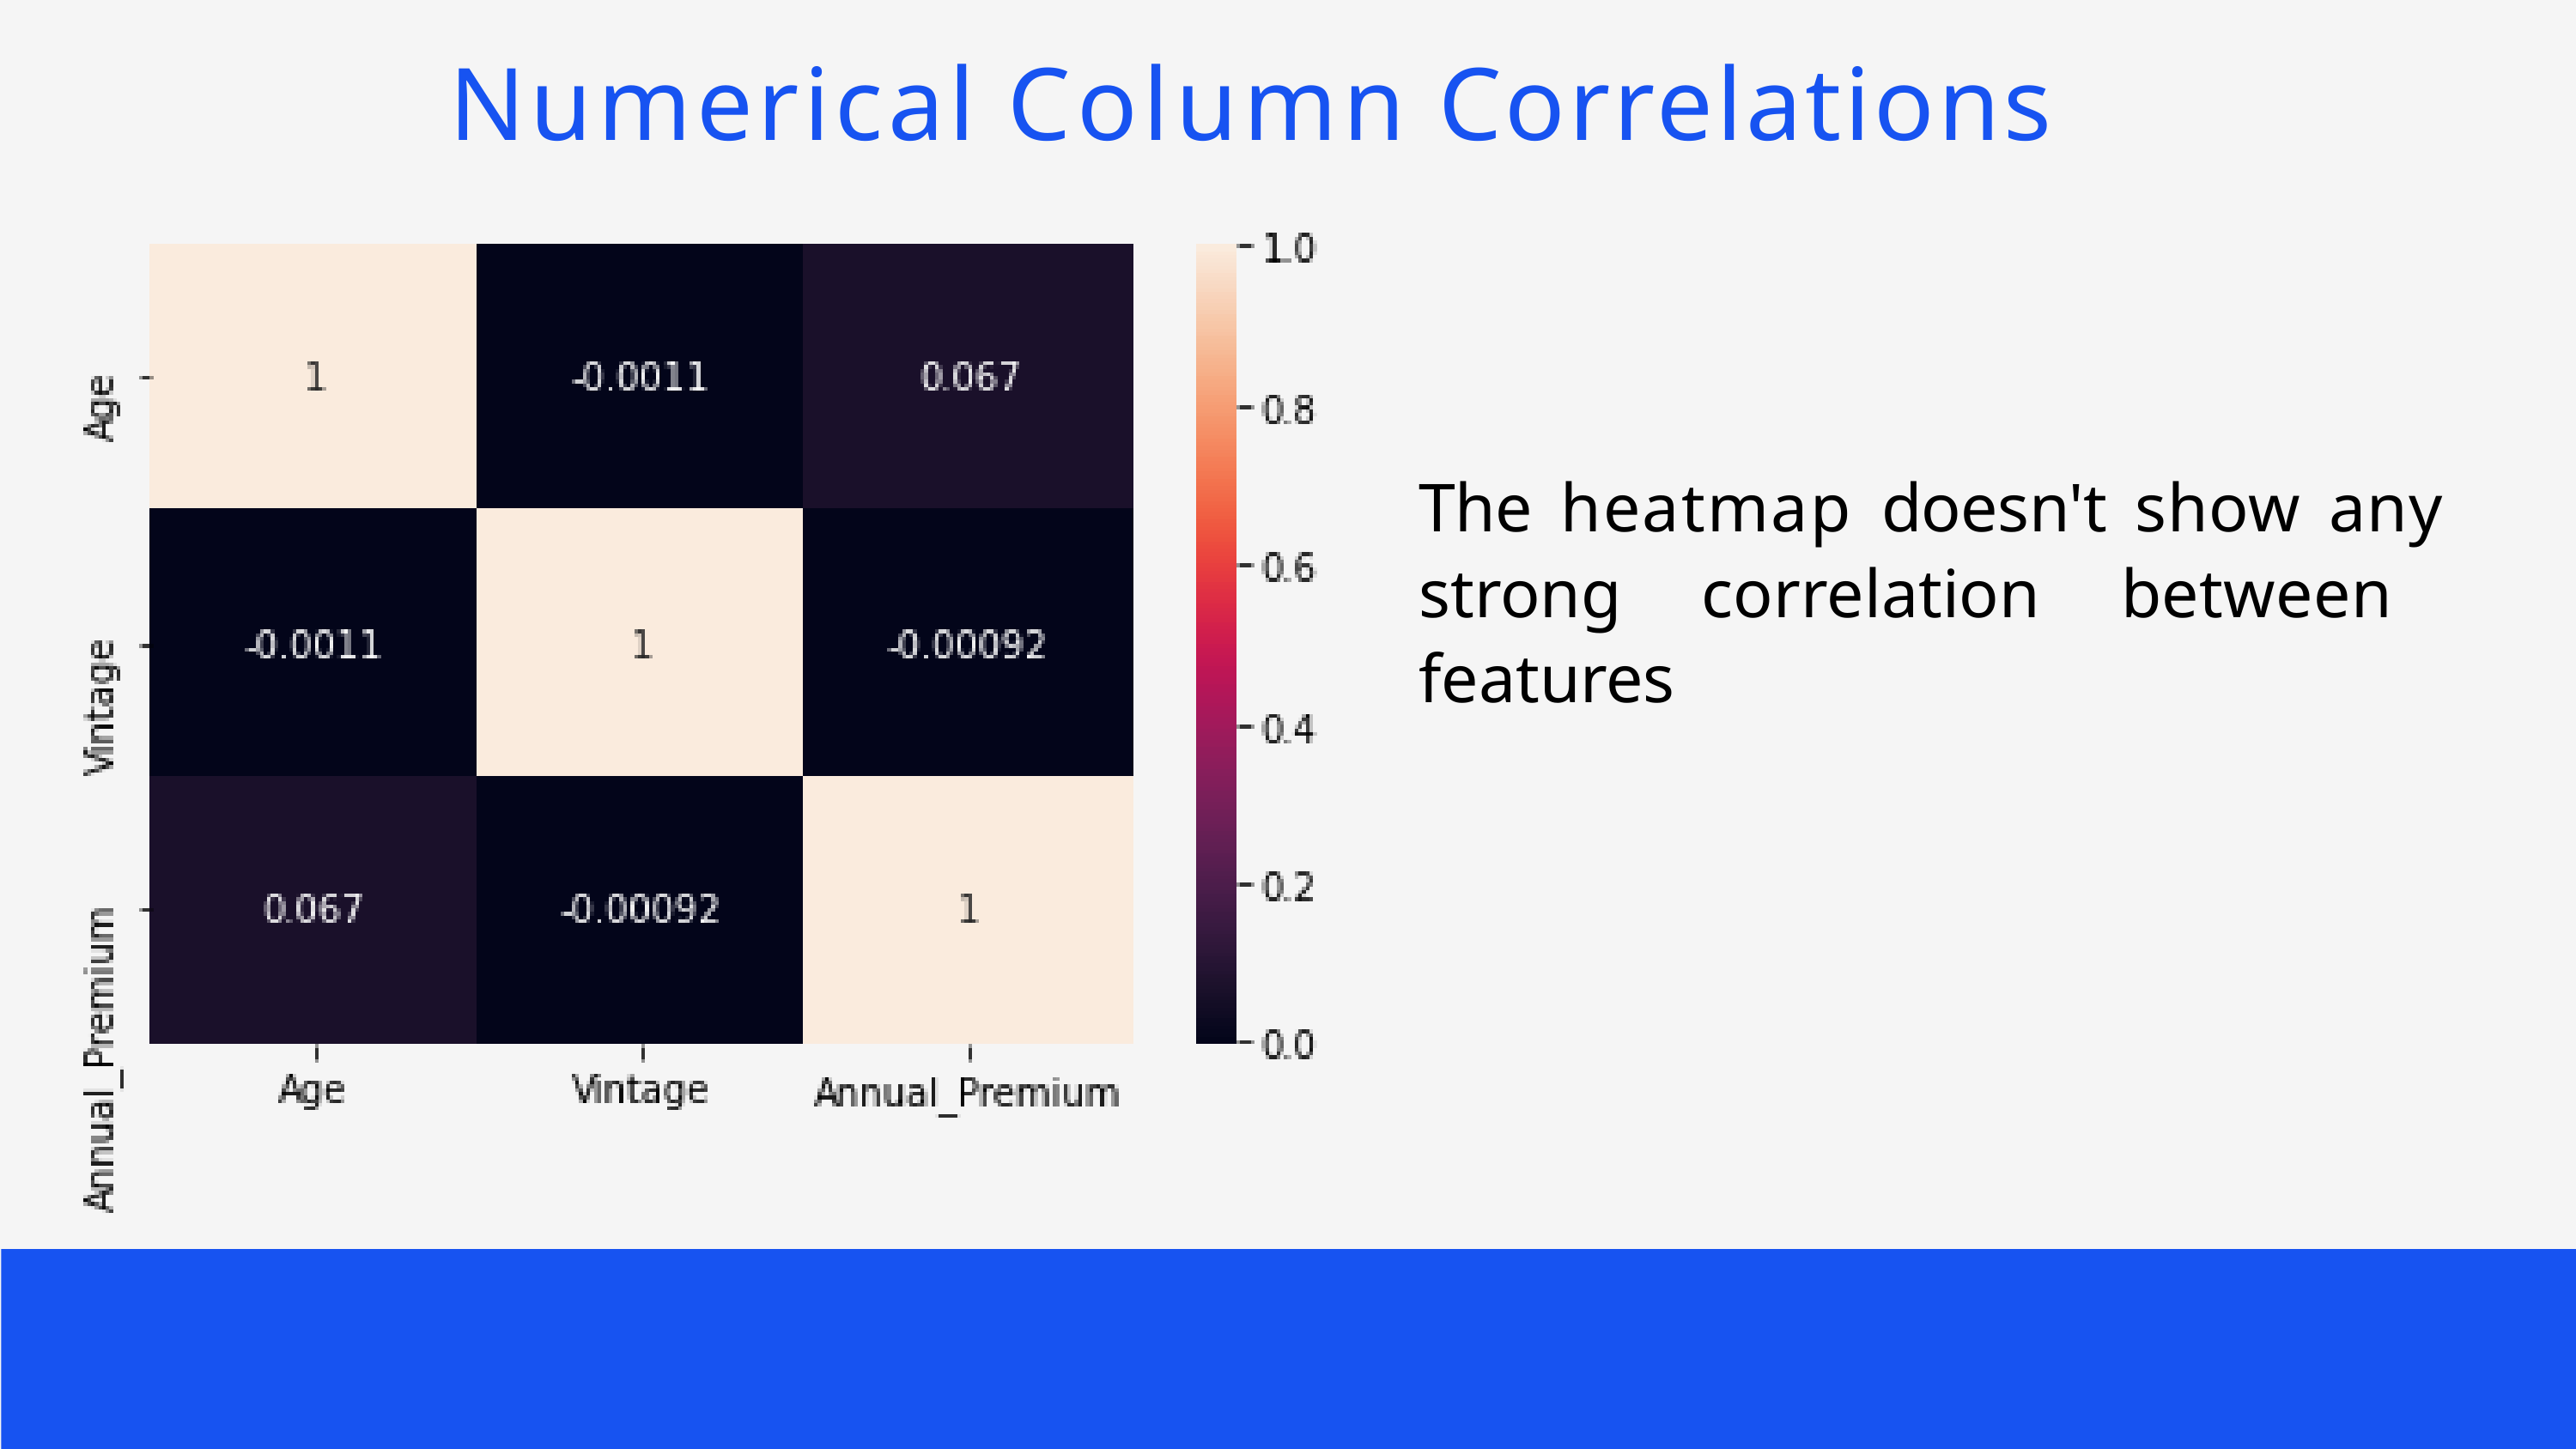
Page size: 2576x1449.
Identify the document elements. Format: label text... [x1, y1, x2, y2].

text_box The heatmap doesn't show any strong correlation between features [1417, 457, 2475, 717]
title Numerical Column Correlations [446, 38, 2130, 282]
picture [58, 208, 1343, 1232]
